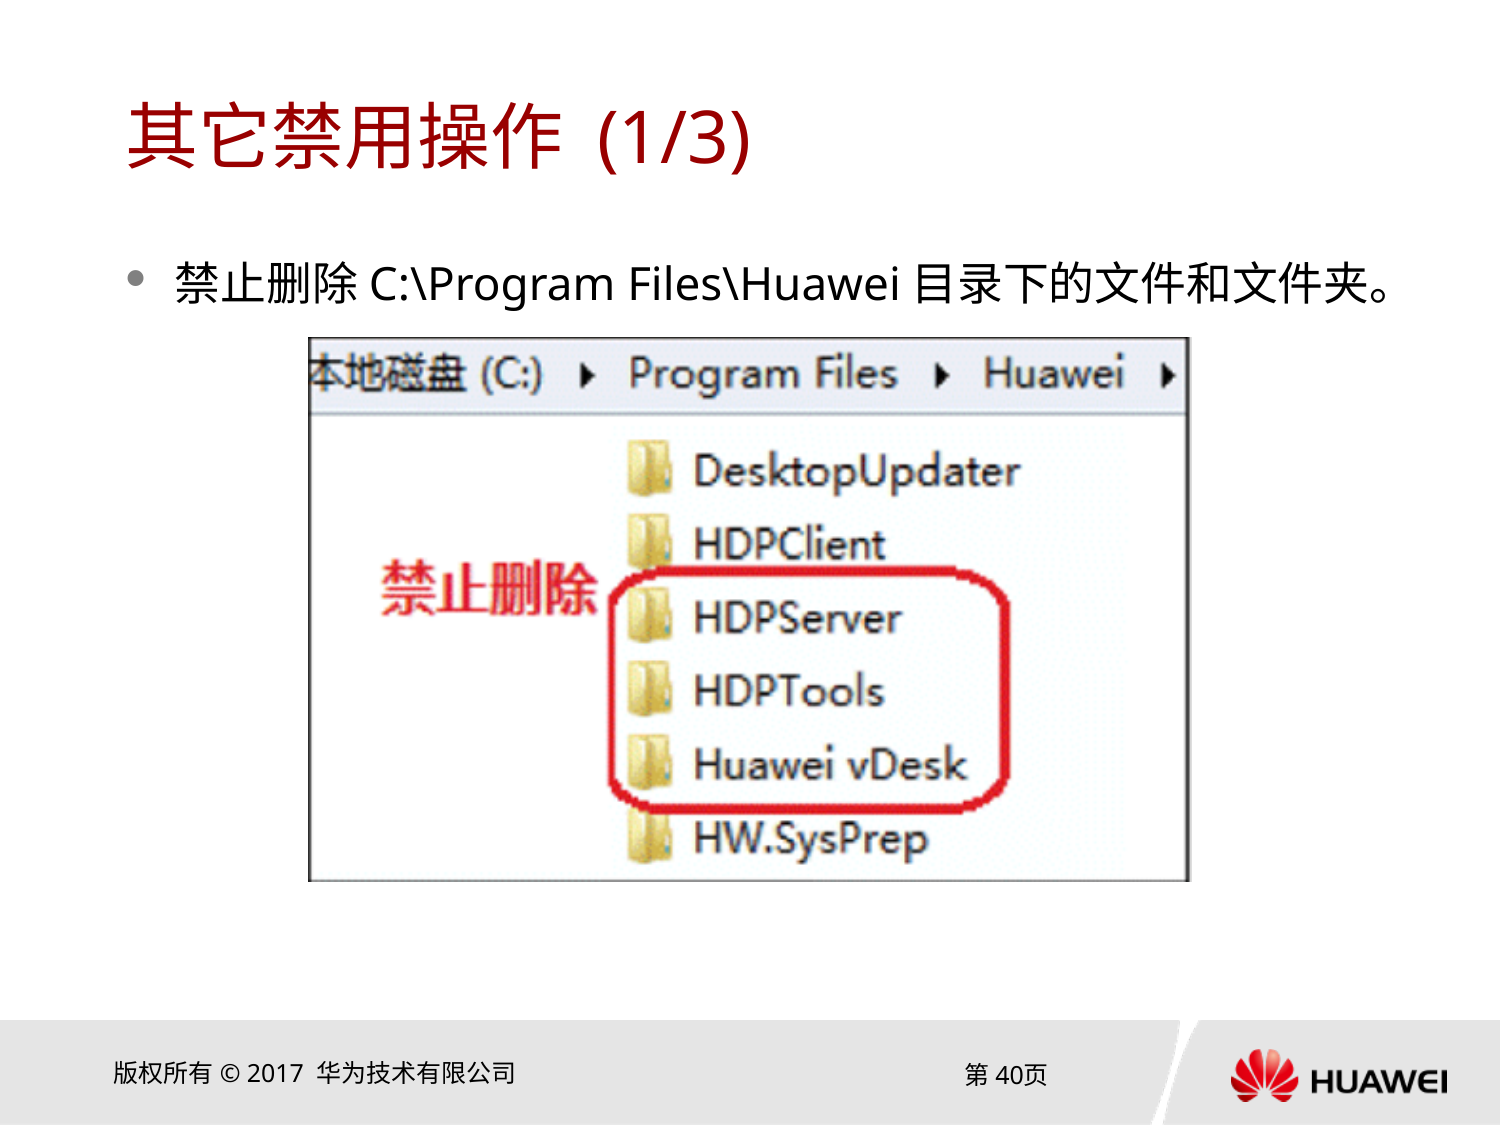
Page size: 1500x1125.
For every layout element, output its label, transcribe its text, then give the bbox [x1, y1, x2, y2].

picture [308, 337, 1192, 882]
title 其它禁用操作 (1/3) [111, 63, 1412, 207]
list 禁止删除C:\Program Files\Huawei目录下的文件和文件夹。 [111, 225, 1412, 870]
picture [0, 1020, 1500, 1125]
